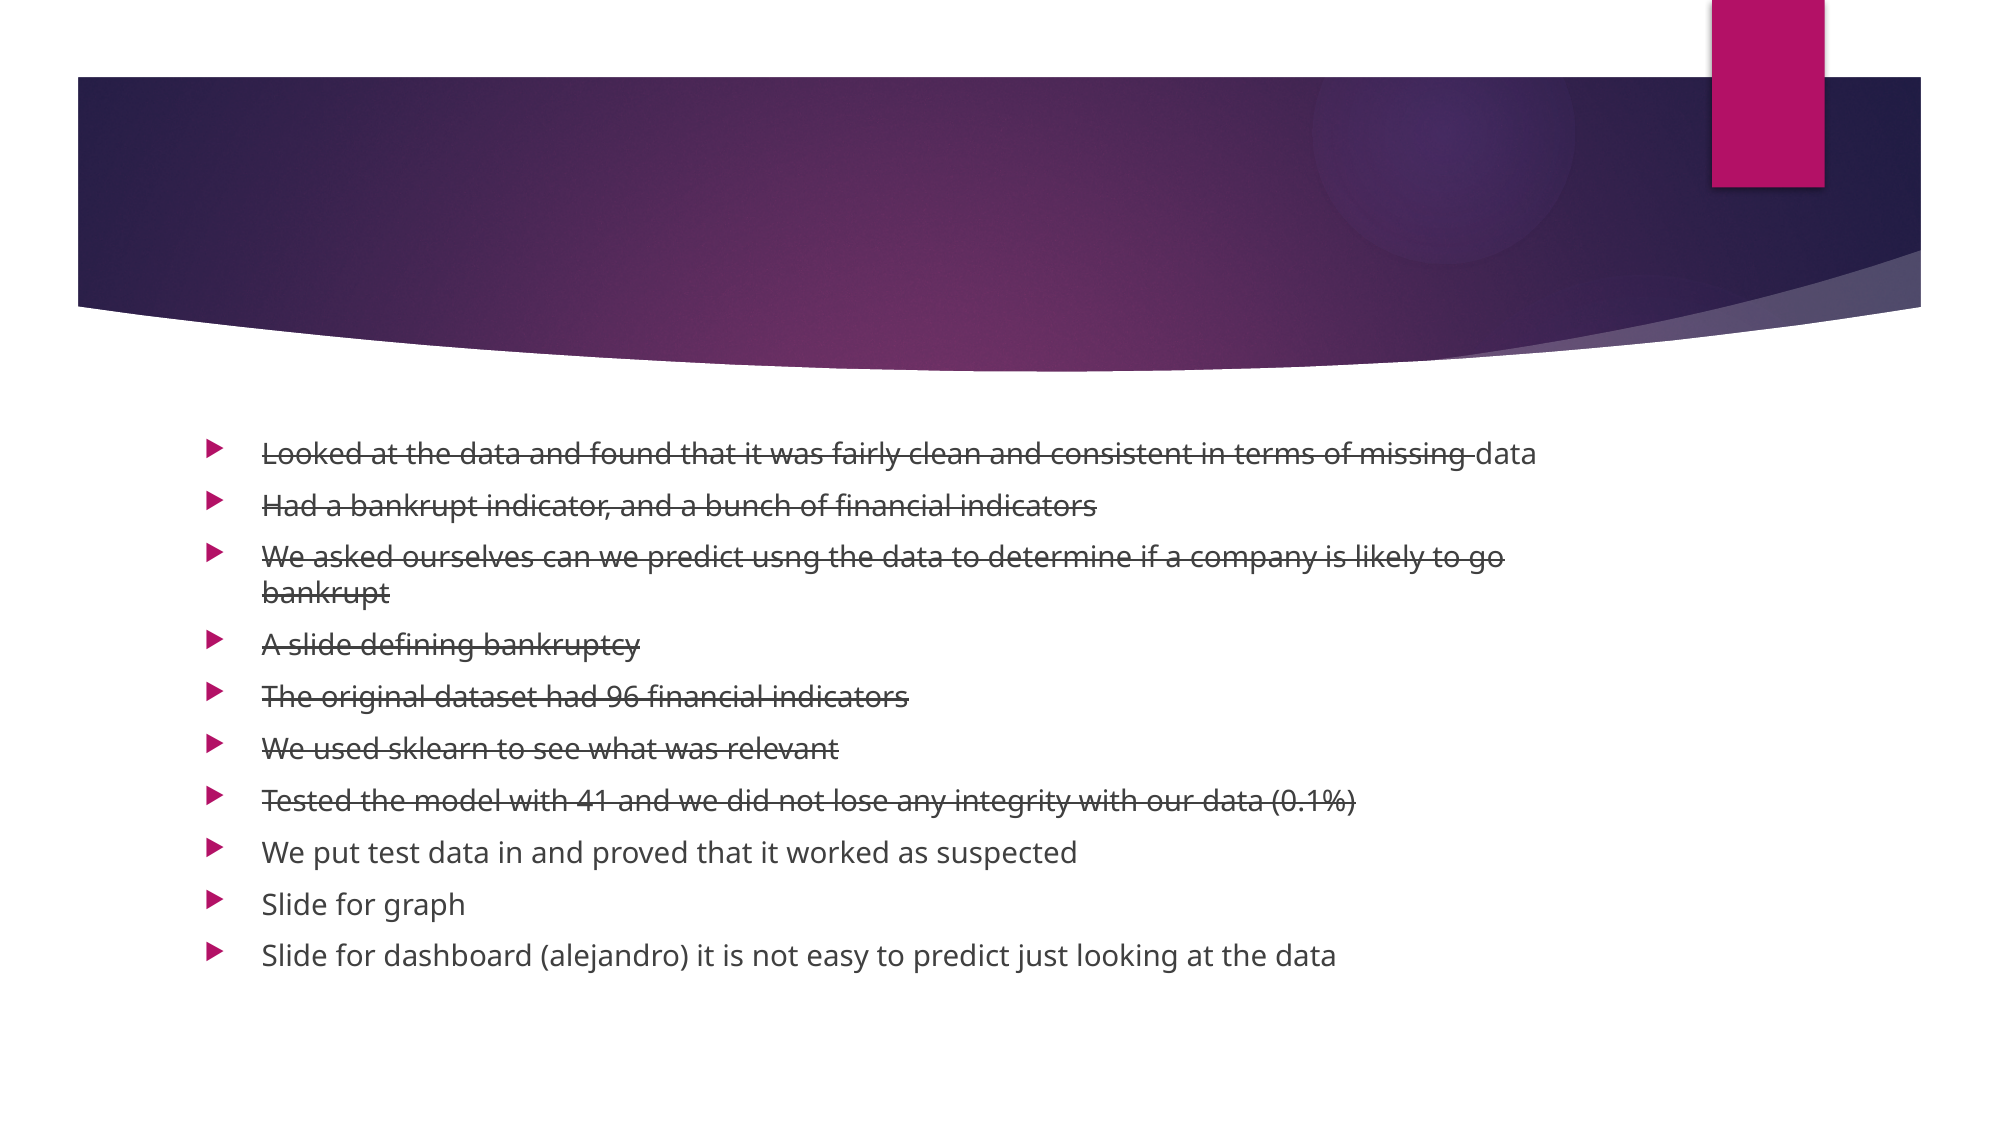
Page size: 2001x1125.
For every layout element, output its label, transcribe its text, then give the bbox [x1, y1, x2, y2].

list Looked at the data and found that it was fairly clean and consistent in terms of missing data Had a bankrupt indicator, and a bunch of financial indicators We asked ourselves can we predict usng the data to determine if a company is likely to go bankrupt A slide defining bankruptcy The original dataset had 96 financial indicators We used sklearn to see what was relevant Tested the model with 41 and we did not lose any integrity with our data (0.1%) We put test data in and proved that it worked as suspected Slide for graph Slide for dashboard (alejandro) it is not easy to predict just looking at the data [189, 427, 1638, 988]
